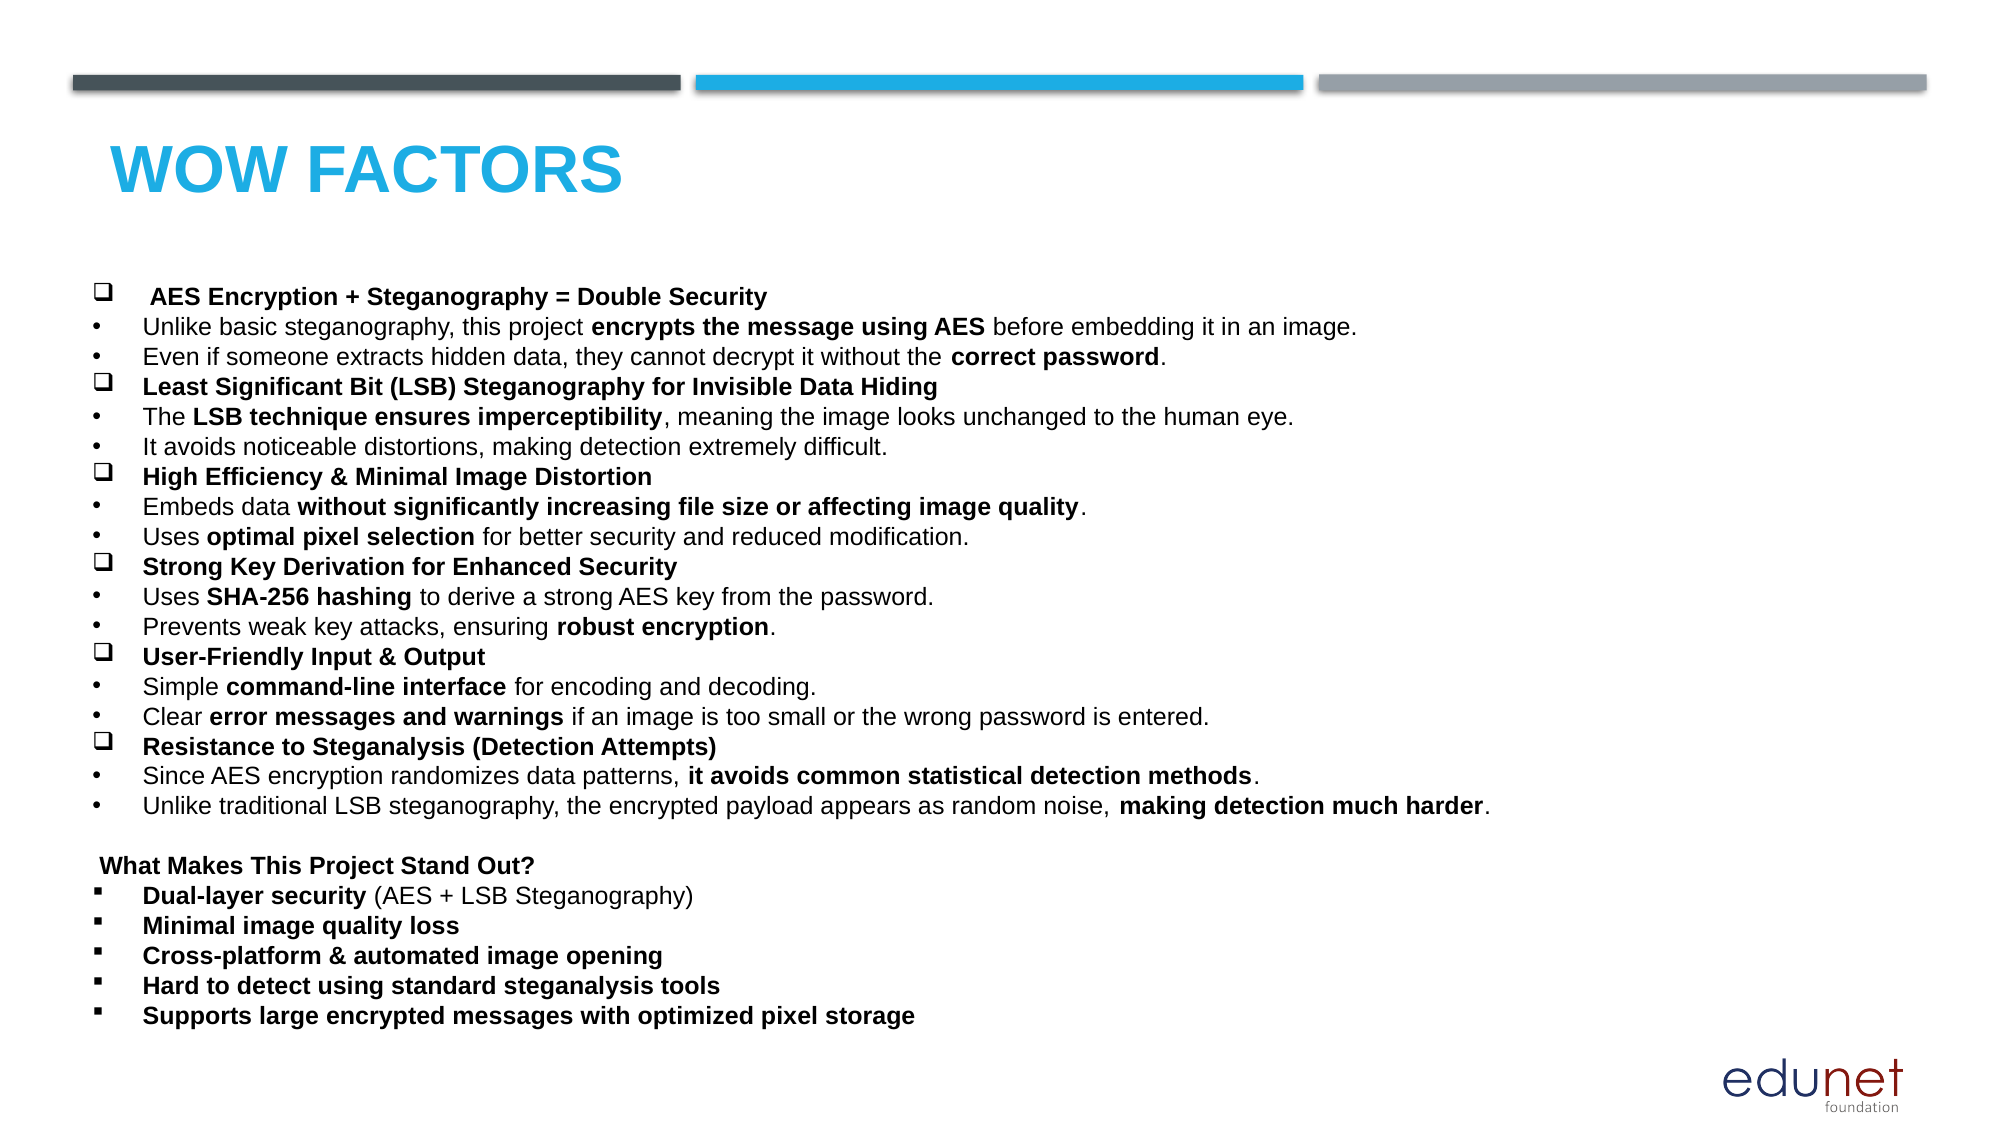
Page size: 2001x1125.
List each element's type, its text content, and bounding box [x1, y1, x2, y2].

list AES Encryption + Steganography = Double Security Unlike basic steganography, this project encrypts the message using AES before embedding it in an image. Even if someone extracts hidden data, they cannot decrypt it without the correct password. Least Significant Bit (LSB) Steganography for Invisible Data Hiding The LSB technique ensures imperceptibility, meaning the image looks unchanged to the human eye. It avoids noticeable distortions, making detection extremely difficult. High Efficiency & Minimal Image Distortion Embeds data without significantly increasing file size or affecting image quality. Uses optimal pixel selection for better security and reduced modification. Strong Key Derivation for Enhanced Security Uses SHA-256 hashing to derive a strong AES key from the password. Prevents weak key attacks, ensuring robust encryption. User-Friendly Input & Output Simple command-line interface for encoding and decoding. Clear error messages and warnings if an image is too small or the wrong password is entered. Resistance to Steganalysis (Detection Attempts) Since AES encryption randomizes data patterns, it avoids common statistical detection methods. Unlike traditional LSB steganography, the encrypted payload appears as random noise, making detection much harder. What Makes This Project Stand Out? Dual-layer security (AES + LSB Steganography) Minimal image quality loss Cross-platform & automated image opening Hard to detect using standard steganalysis tools Supports large encrypted messages with optimized pixel storage [77, 273, 1942, 1037]
picture [1719, 1056, 1905, 1116]
title Wow factors [95, 126, 1905, 214]
